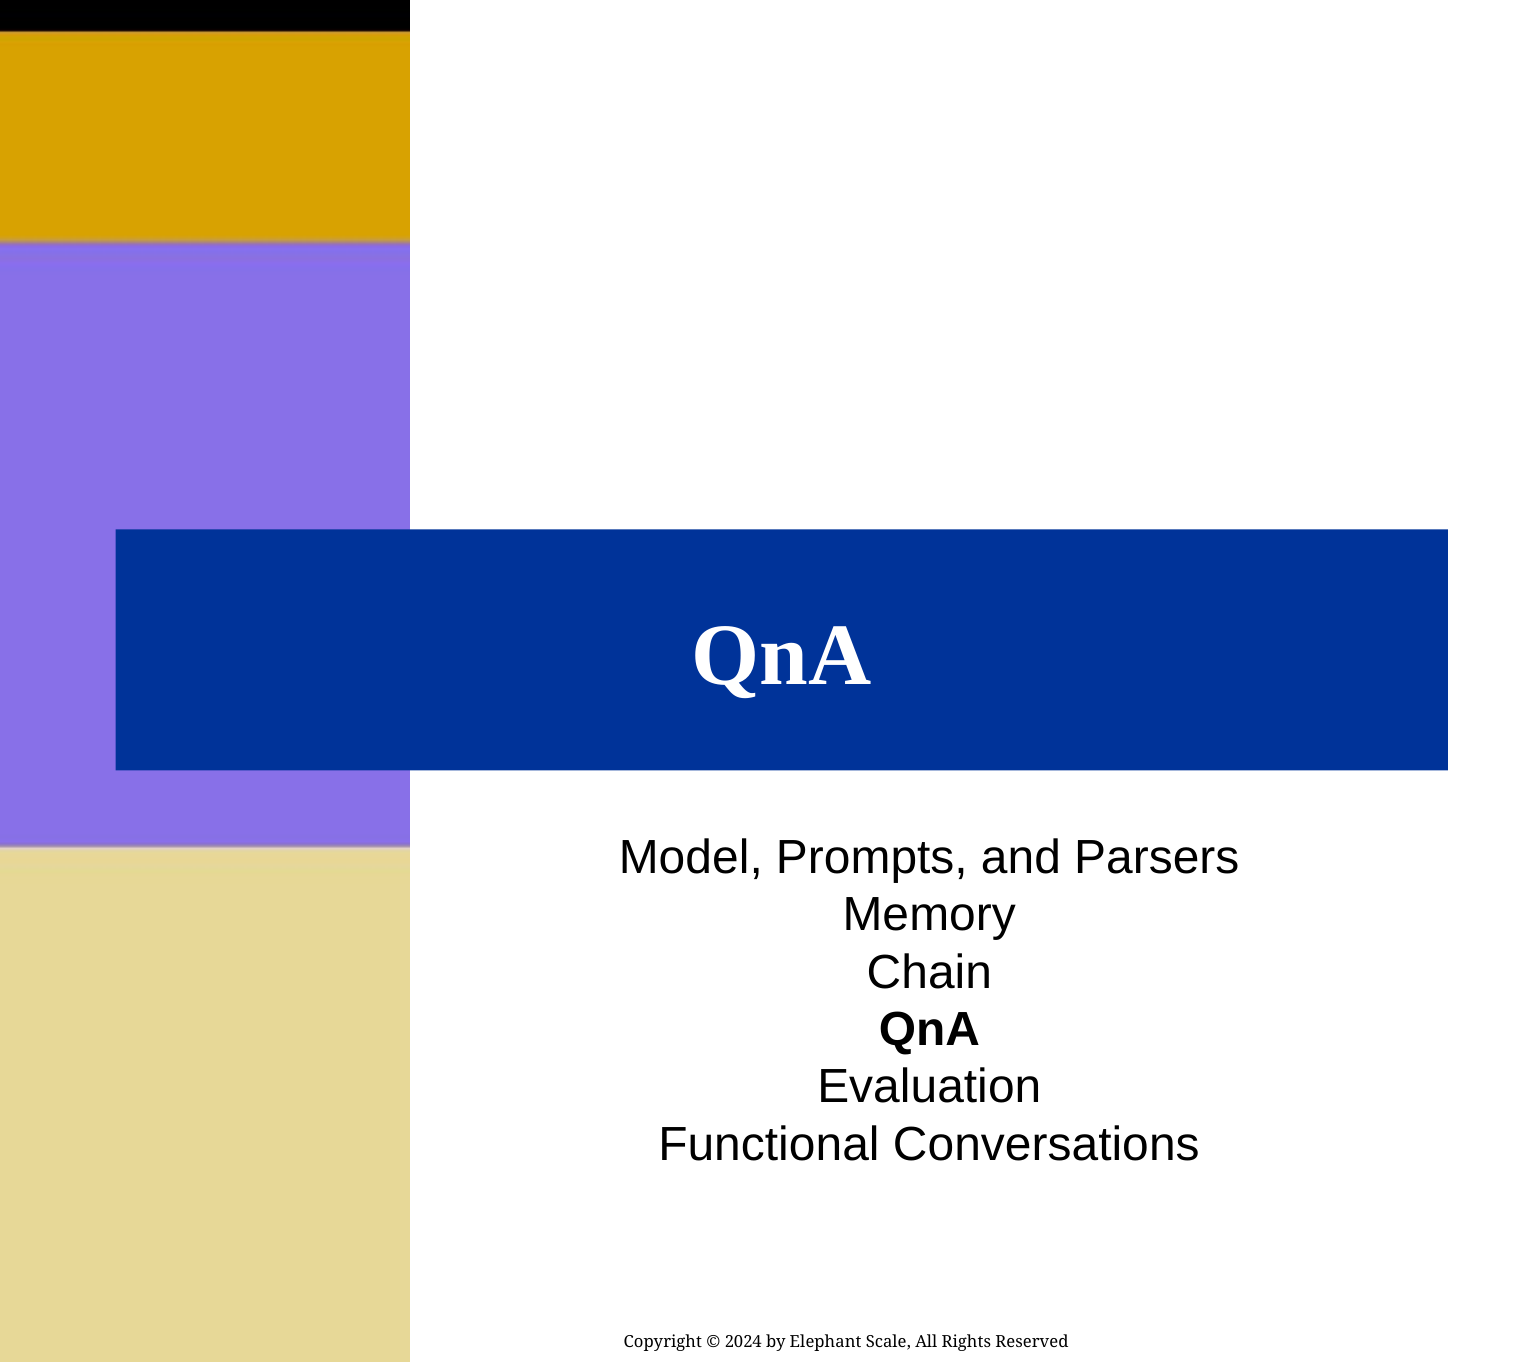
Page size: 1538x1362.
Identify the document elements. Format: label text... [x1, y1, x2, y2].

subtitle Model, Prompts, and Parsers Memory Chain QnA Evaluation Functional Conversations [409, 817, 1450, 1310]
text_box Copyright © 2024 by Elephant Scale, All Rights Reserved [608, 1322, 1085, 1358]
title QnA [115, 529, 1449, 771]
picture [0, 0, 410, 1362]
